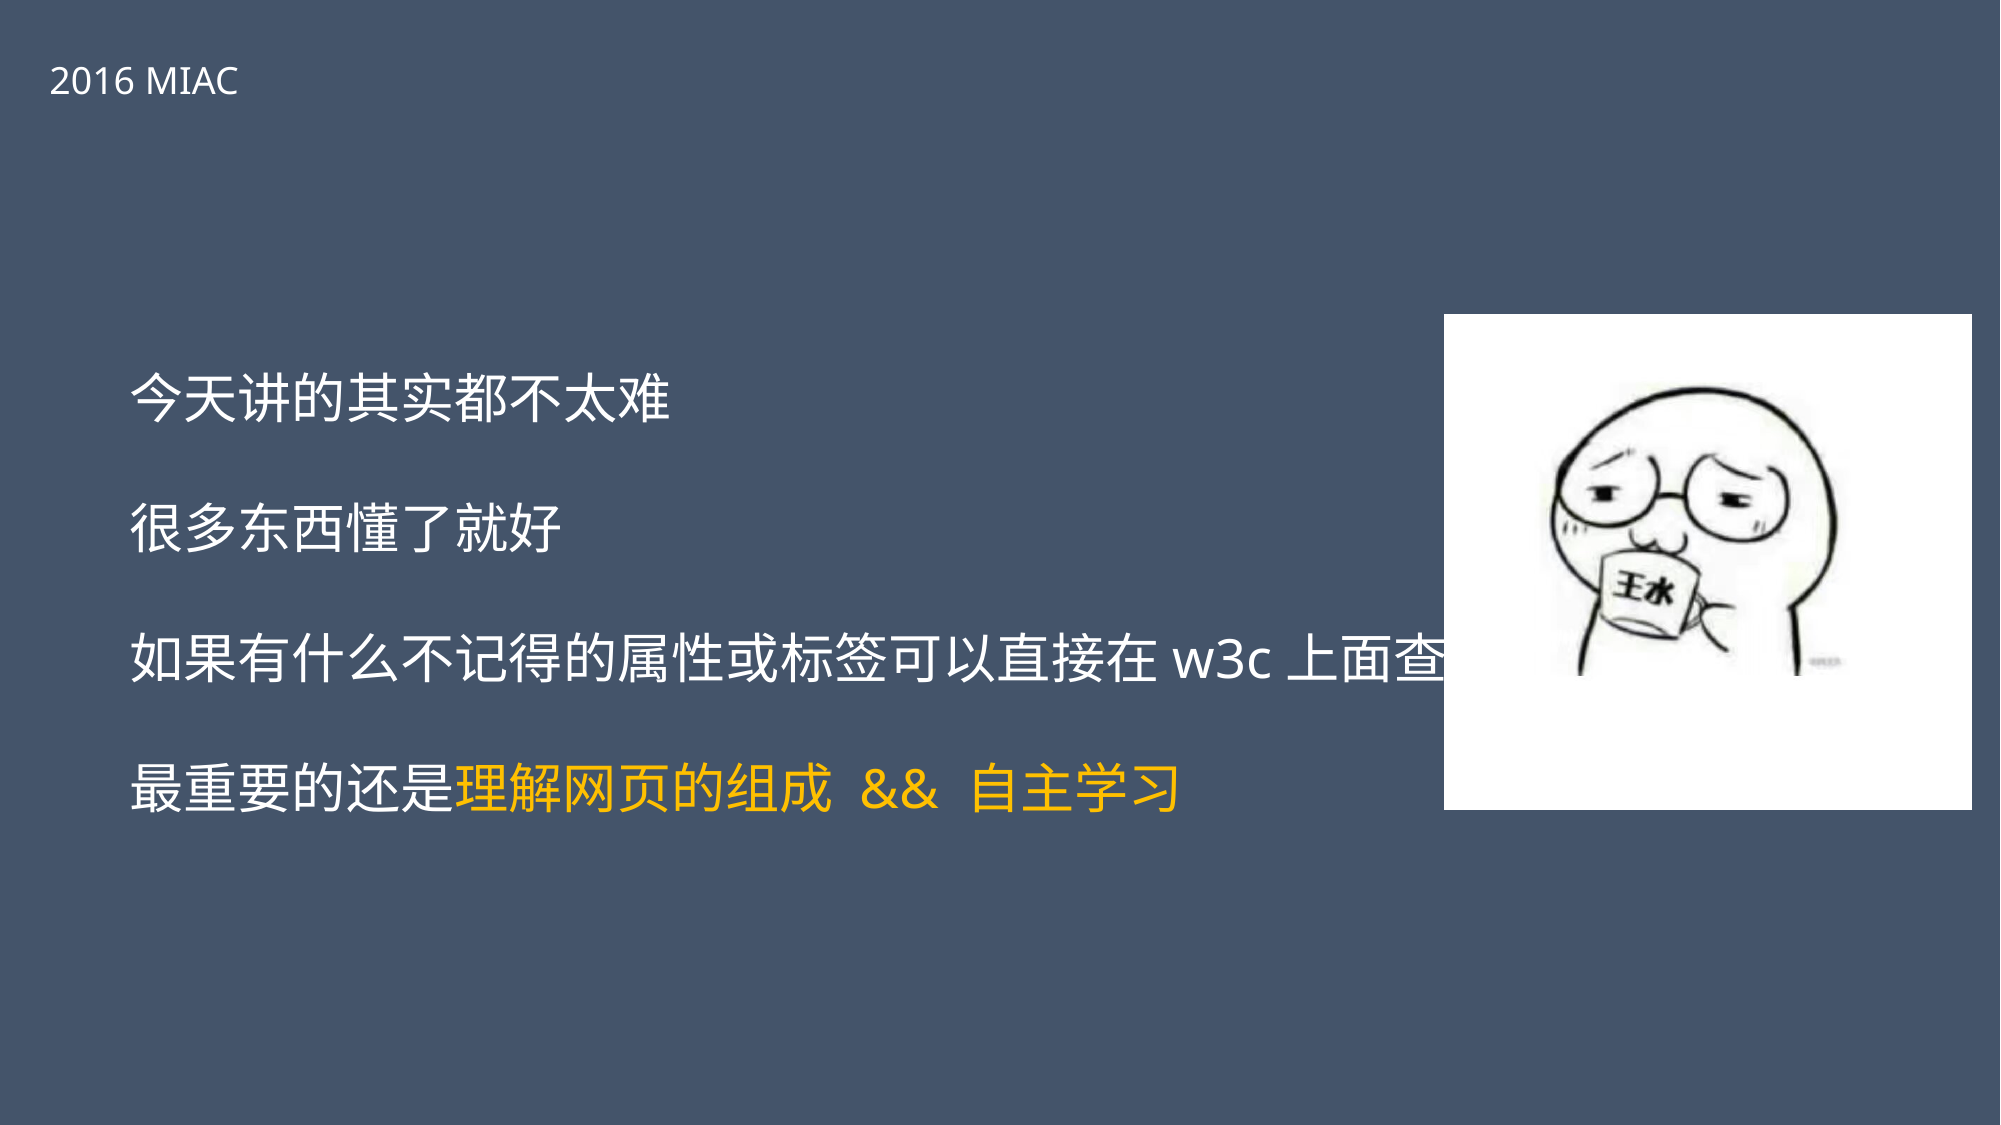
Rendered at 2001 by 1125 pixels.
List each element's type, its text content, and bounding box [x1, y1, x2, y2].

text_box 2016 MIAC [34, 49, 364, 110]
text_box 今天讲的其实都不太难 很多东西懂了就好 如果有什么不记得的属性或标签可以直接在w3c上面查 最重要的还是理解网页的组成 && 自主学习 [114, 291, 1753, 827]
picture [1444, 314, 1972, 810]
